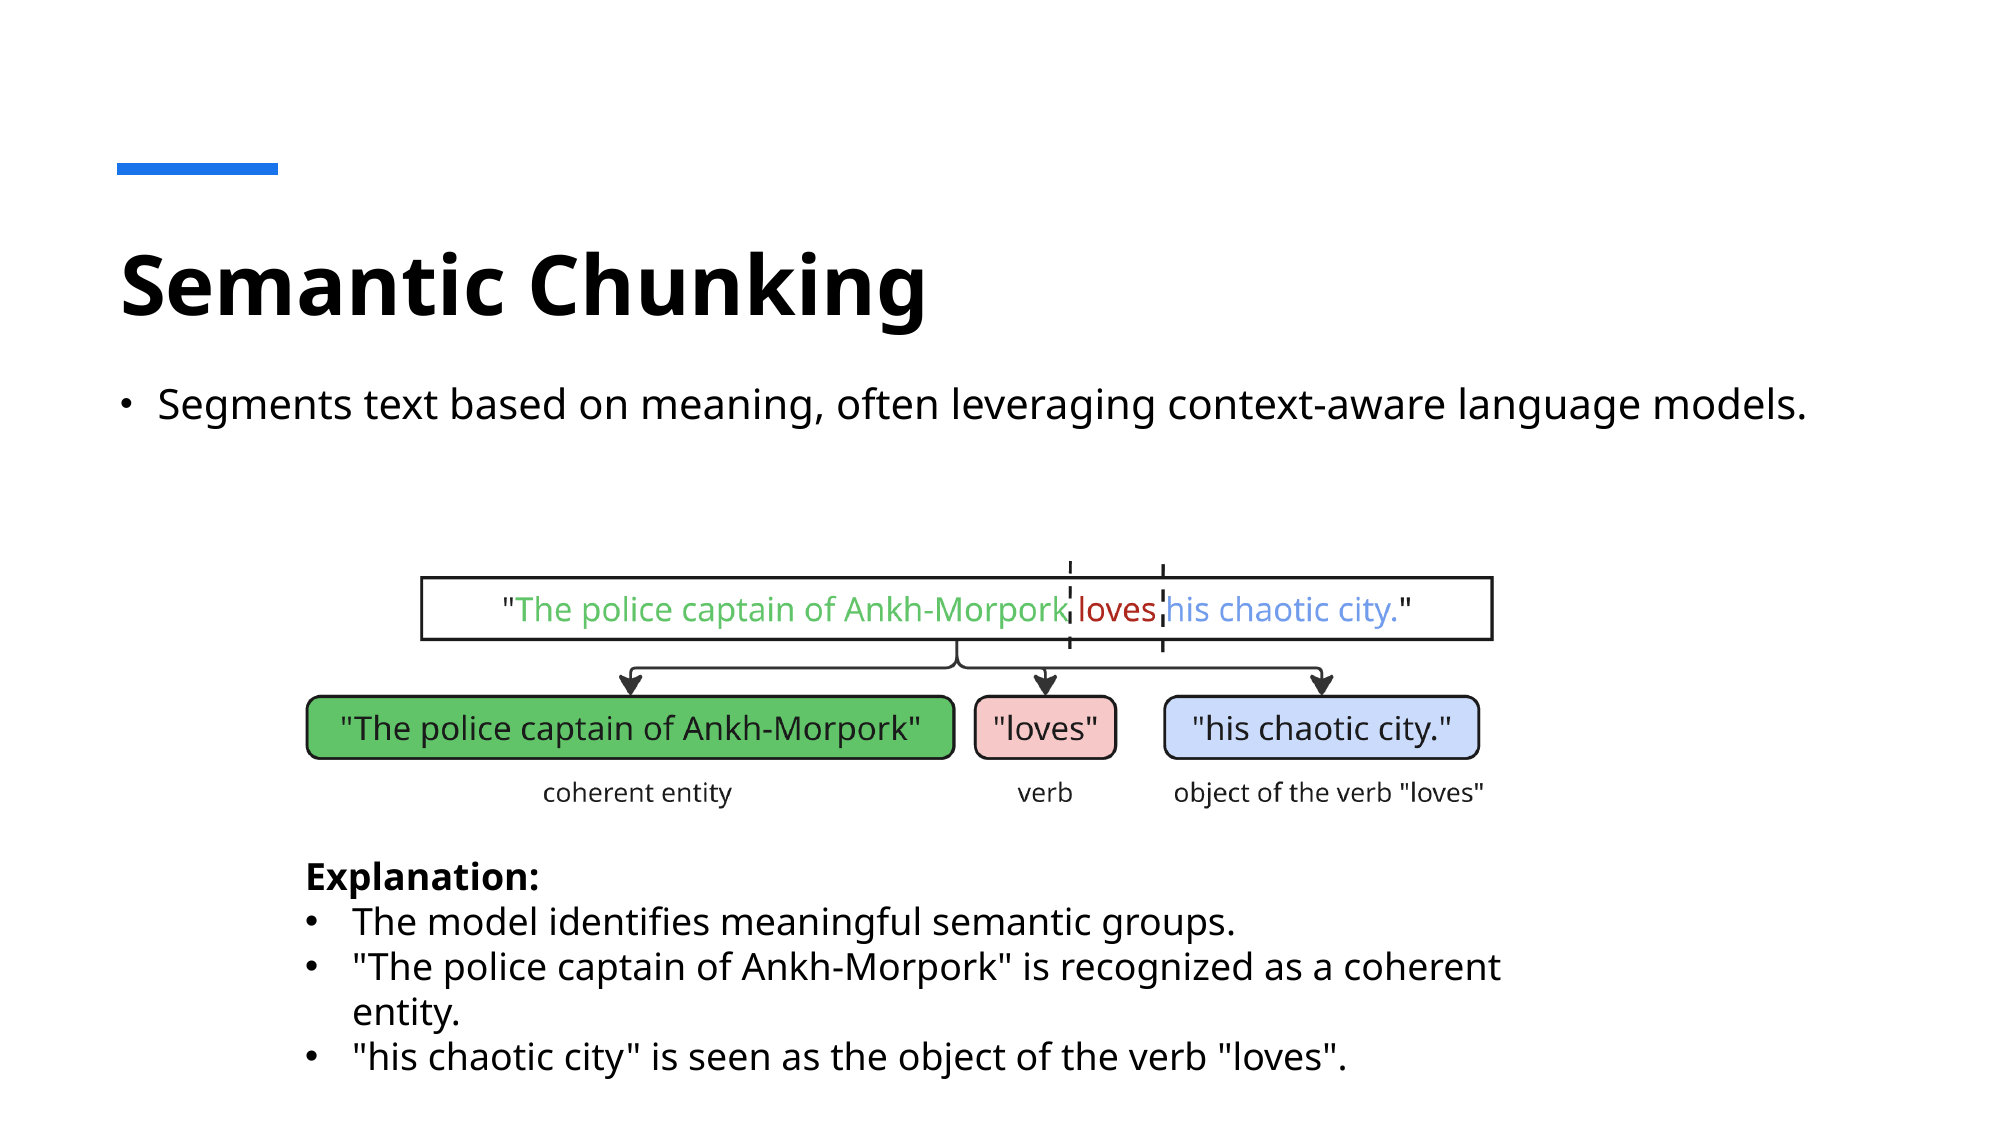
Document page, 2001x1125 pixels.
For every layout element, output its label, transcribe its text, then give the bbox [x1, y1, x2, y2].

text_box Explanation: The model identifies meaningful semantic groups. "The police captain of Ankh-Morpork" is recognized as a coherent entity. "his chaotic city" is seen as the object of the verb "loves". [290, 845, 1587, 1086]
picture [268, 538, 1544, 843]
title Semantic Chunking [105, 224, 1892, 360]
list Segments text based on meaning, often leveraging context-aware language models. [105, 360, 1892, 946]
